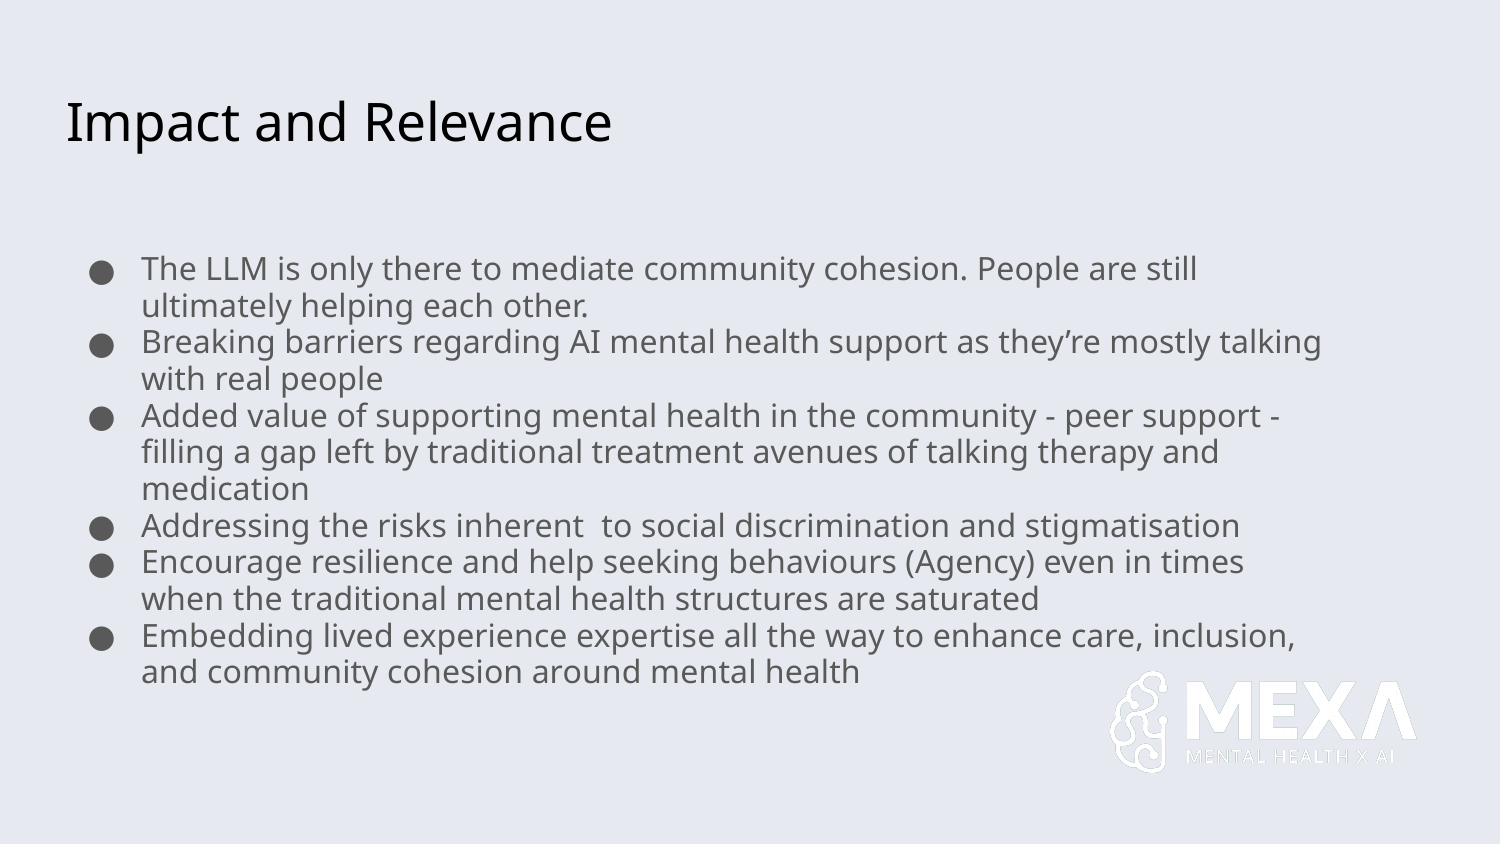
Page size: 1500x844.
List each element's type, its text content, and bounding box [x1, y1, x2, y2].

list The LLM is only there to mediate community cohesion. People are still ultimately helping each other. Breaking barriers regarding AI mental health support as they’re mostly talking with real people Added value of supporting mental health in the community - peer support - filling a gap left by traditional treatment avenues of talking therapy and medication Addressing the risks inherent to social discrimination and stigmatisation Encourage resilience and help seeking behaviours (Agency) even in times when the traditional mental health structures are saturated Embedding lived experience expertise all the way to enhance care, inclusion, and community cohesion around mental health [51, 181, 1351, 785]
picture [1110, 671, 1417, 774]
title Impact and Relevance [51, 72, 1449, 167]
